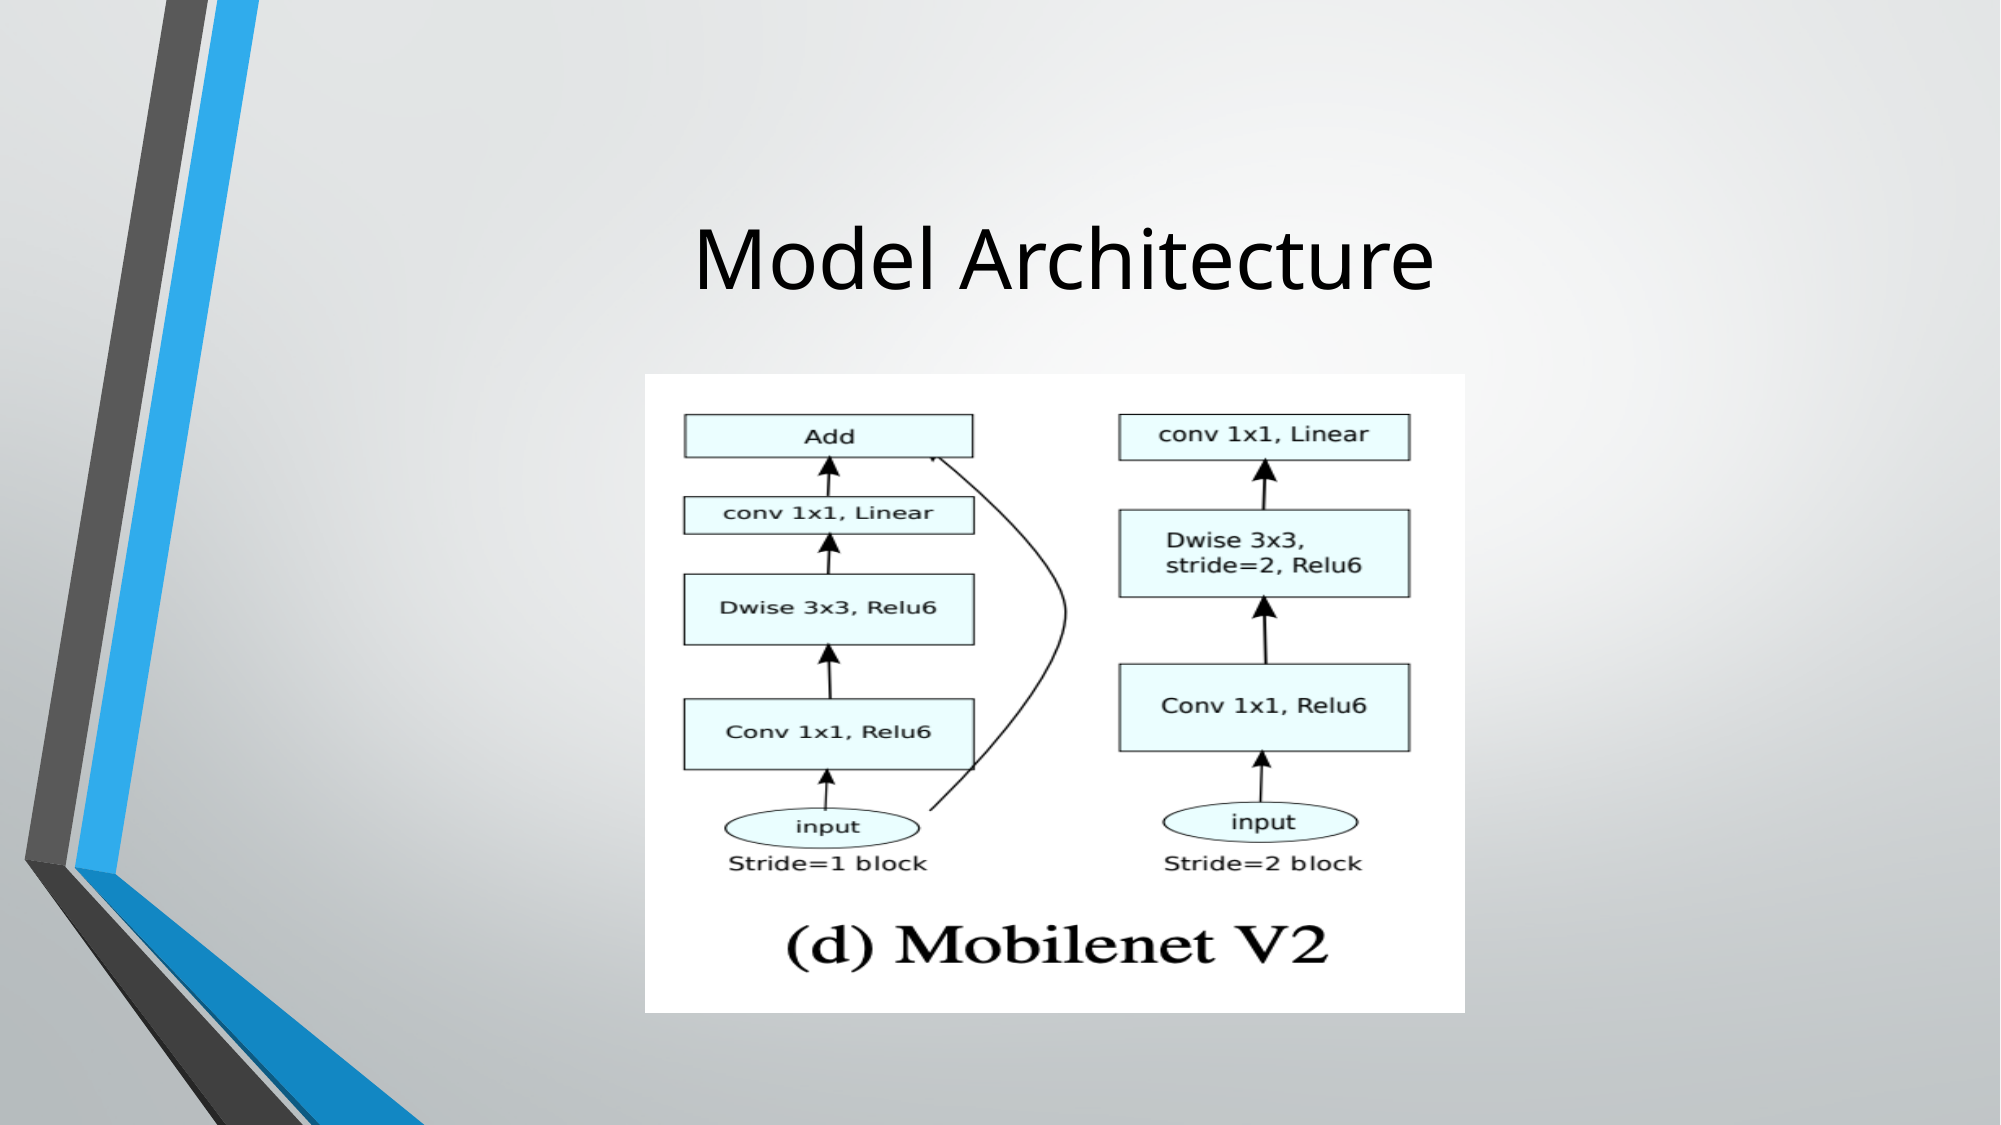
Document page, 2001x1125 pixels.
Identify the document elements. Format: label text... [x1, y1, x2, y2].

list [645, 374, 1466, 1013]
title Model Architecture [243, 112, 1887, 400]
